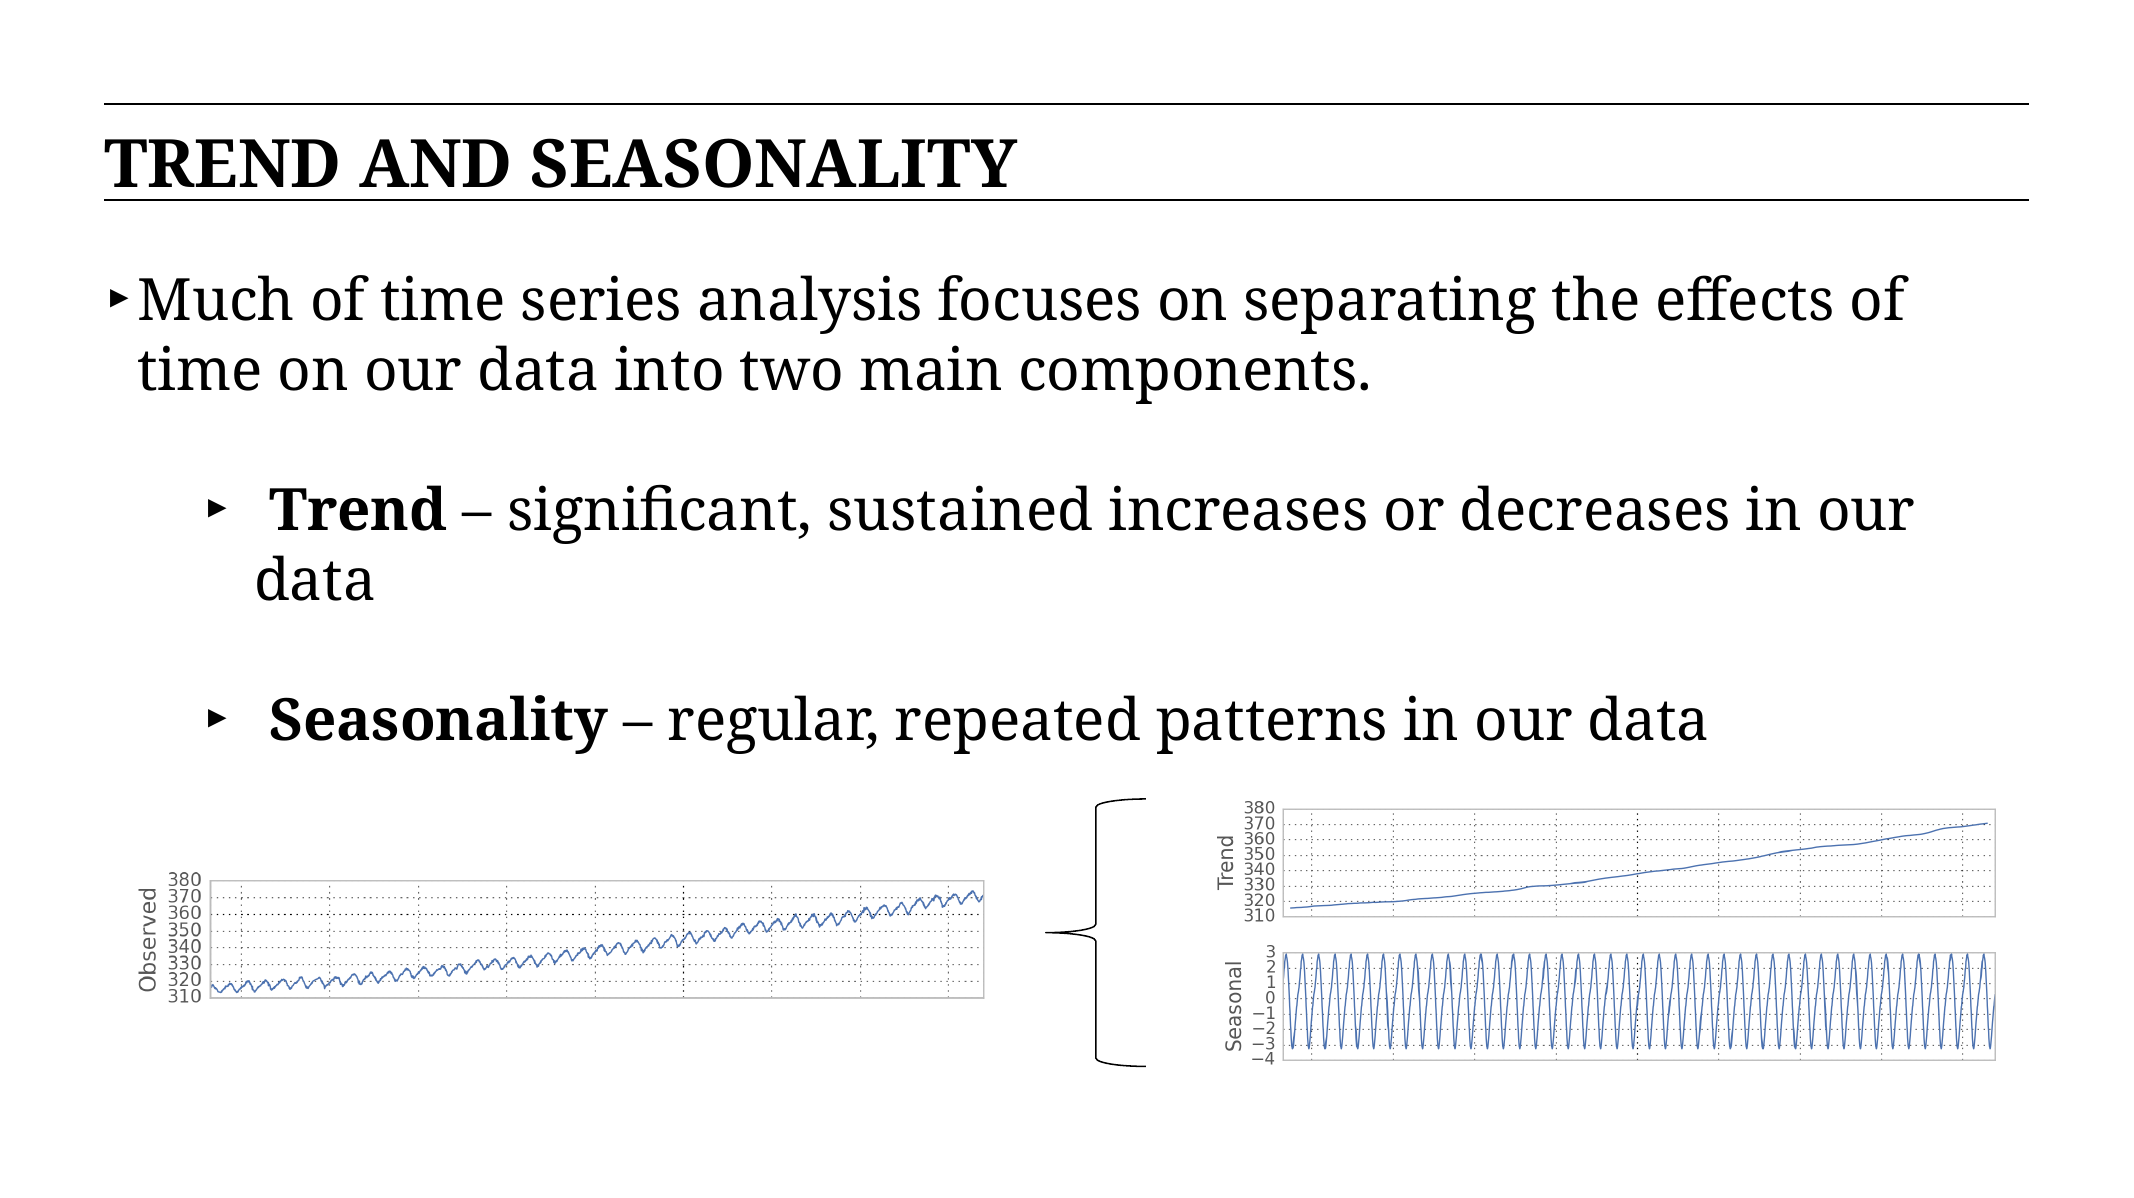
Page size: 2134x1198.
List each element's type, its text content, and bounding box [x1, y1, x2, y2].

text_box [120, 798, 2013, 1067]
list Much of time series analysis focuses on separating the effects of time on our data into two main components. Trend – significant, sustained increases or decreases in our data Seasonality – regular, repeated patterns in our data [104, 262, 2030, 764]
text_box TREND AND SEASONALITY [104, 120, 2030, 192]
